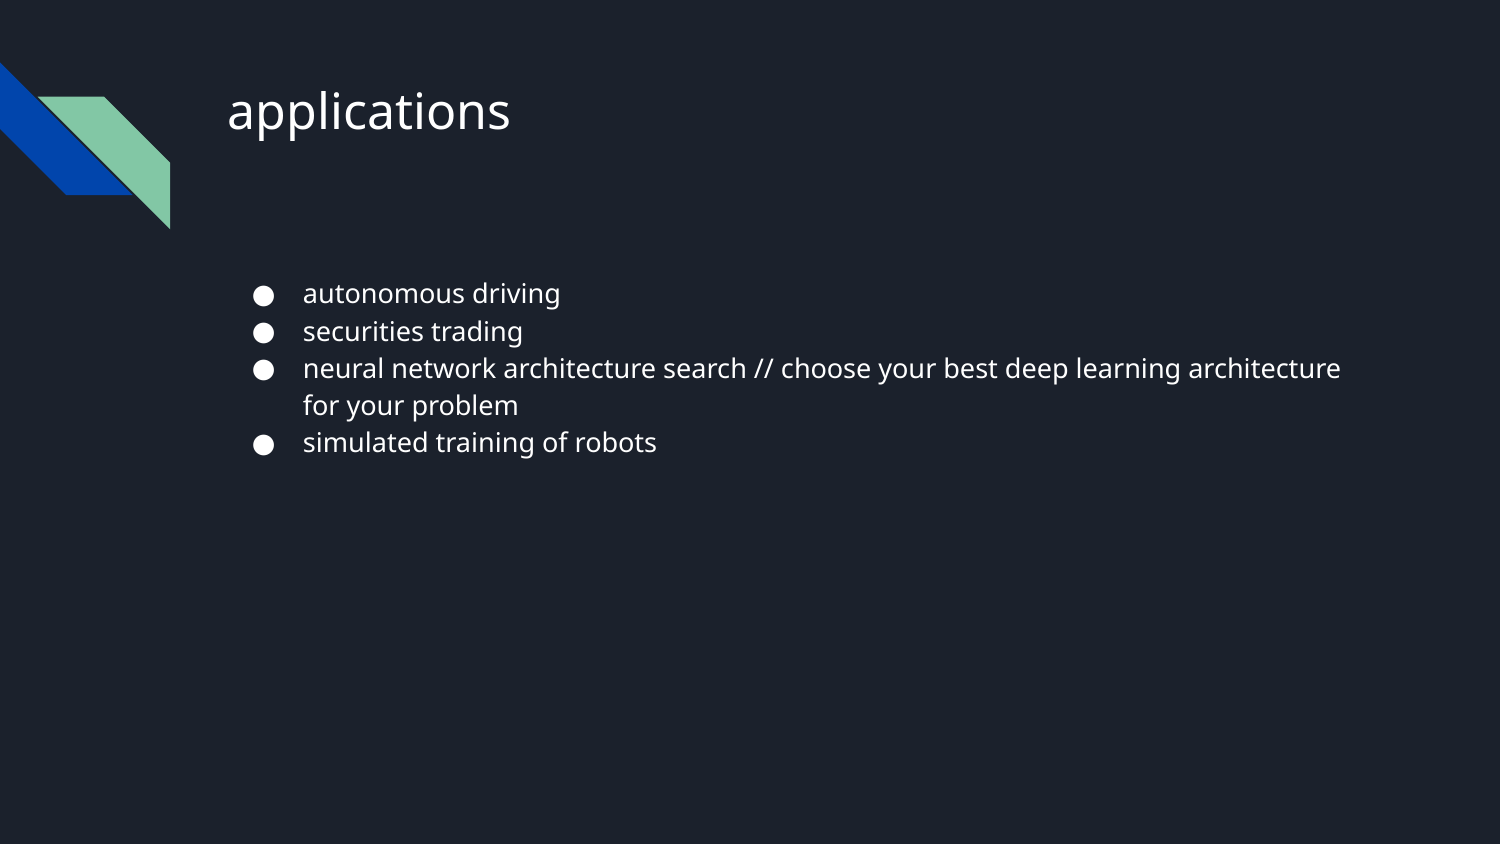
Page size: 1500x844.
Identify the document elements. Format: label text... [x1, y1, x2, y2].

title applications [212, 64, 1368, 215]
list autonomous driving securities trading neural network architecture search // choose your best deep learning architecture for your problem simulated training of robots [212, 257, 1368, 735]
